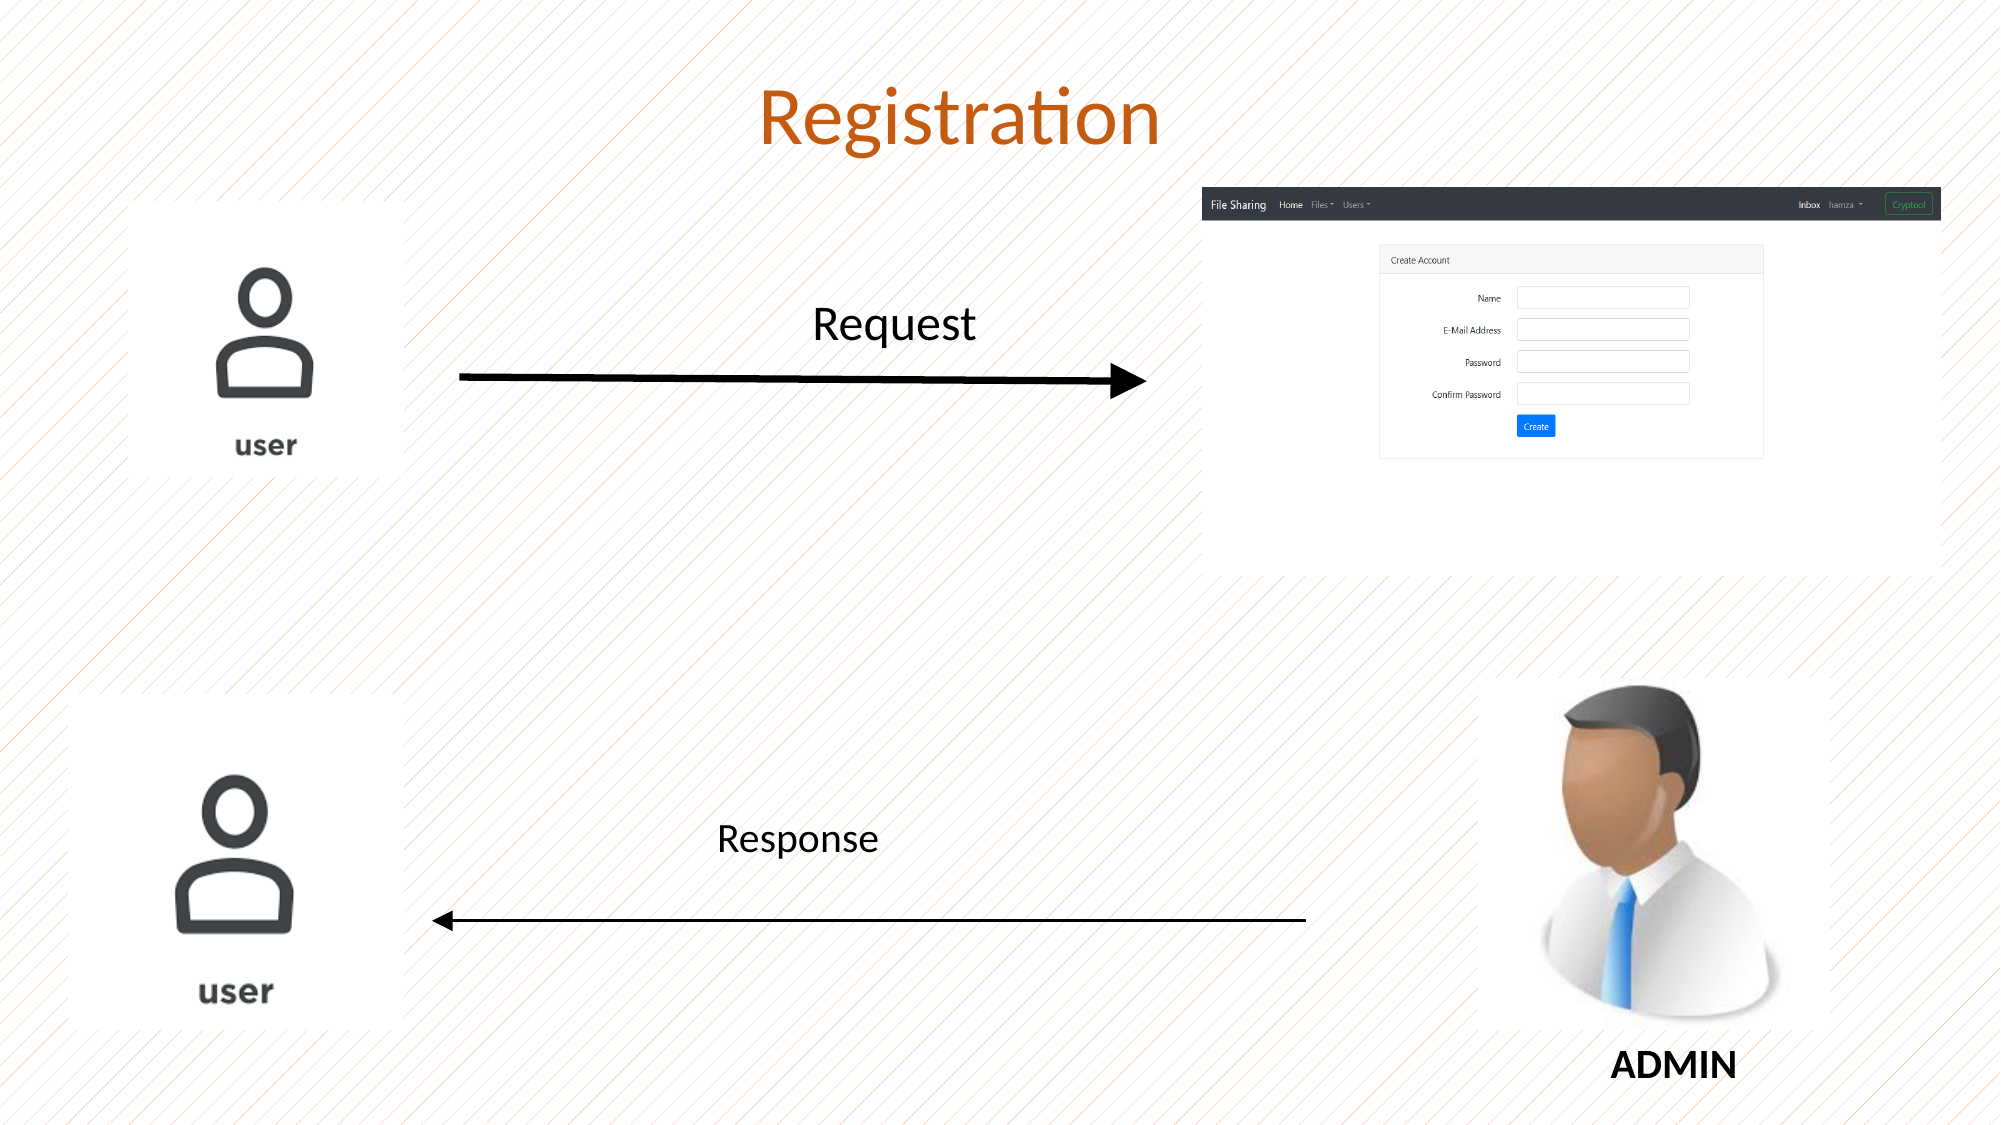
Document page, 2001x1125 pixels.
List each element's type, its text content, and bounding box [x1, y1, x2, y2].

picture [68, 694, 404, 1030]
picture [1202, 187, 1941, 576]
picture [128, 201, 404, 478]
picture [1478, 678, 1830, 1030]
text_box ADMIN [1556, 1030, 1752, 1095]
text_box Request [614, 282, 992, 358]
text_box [459, 377, 1147, 382]
text_box Registration [614, 53, 1307, 169]
text_box Response [614, 803, 894, 868]
